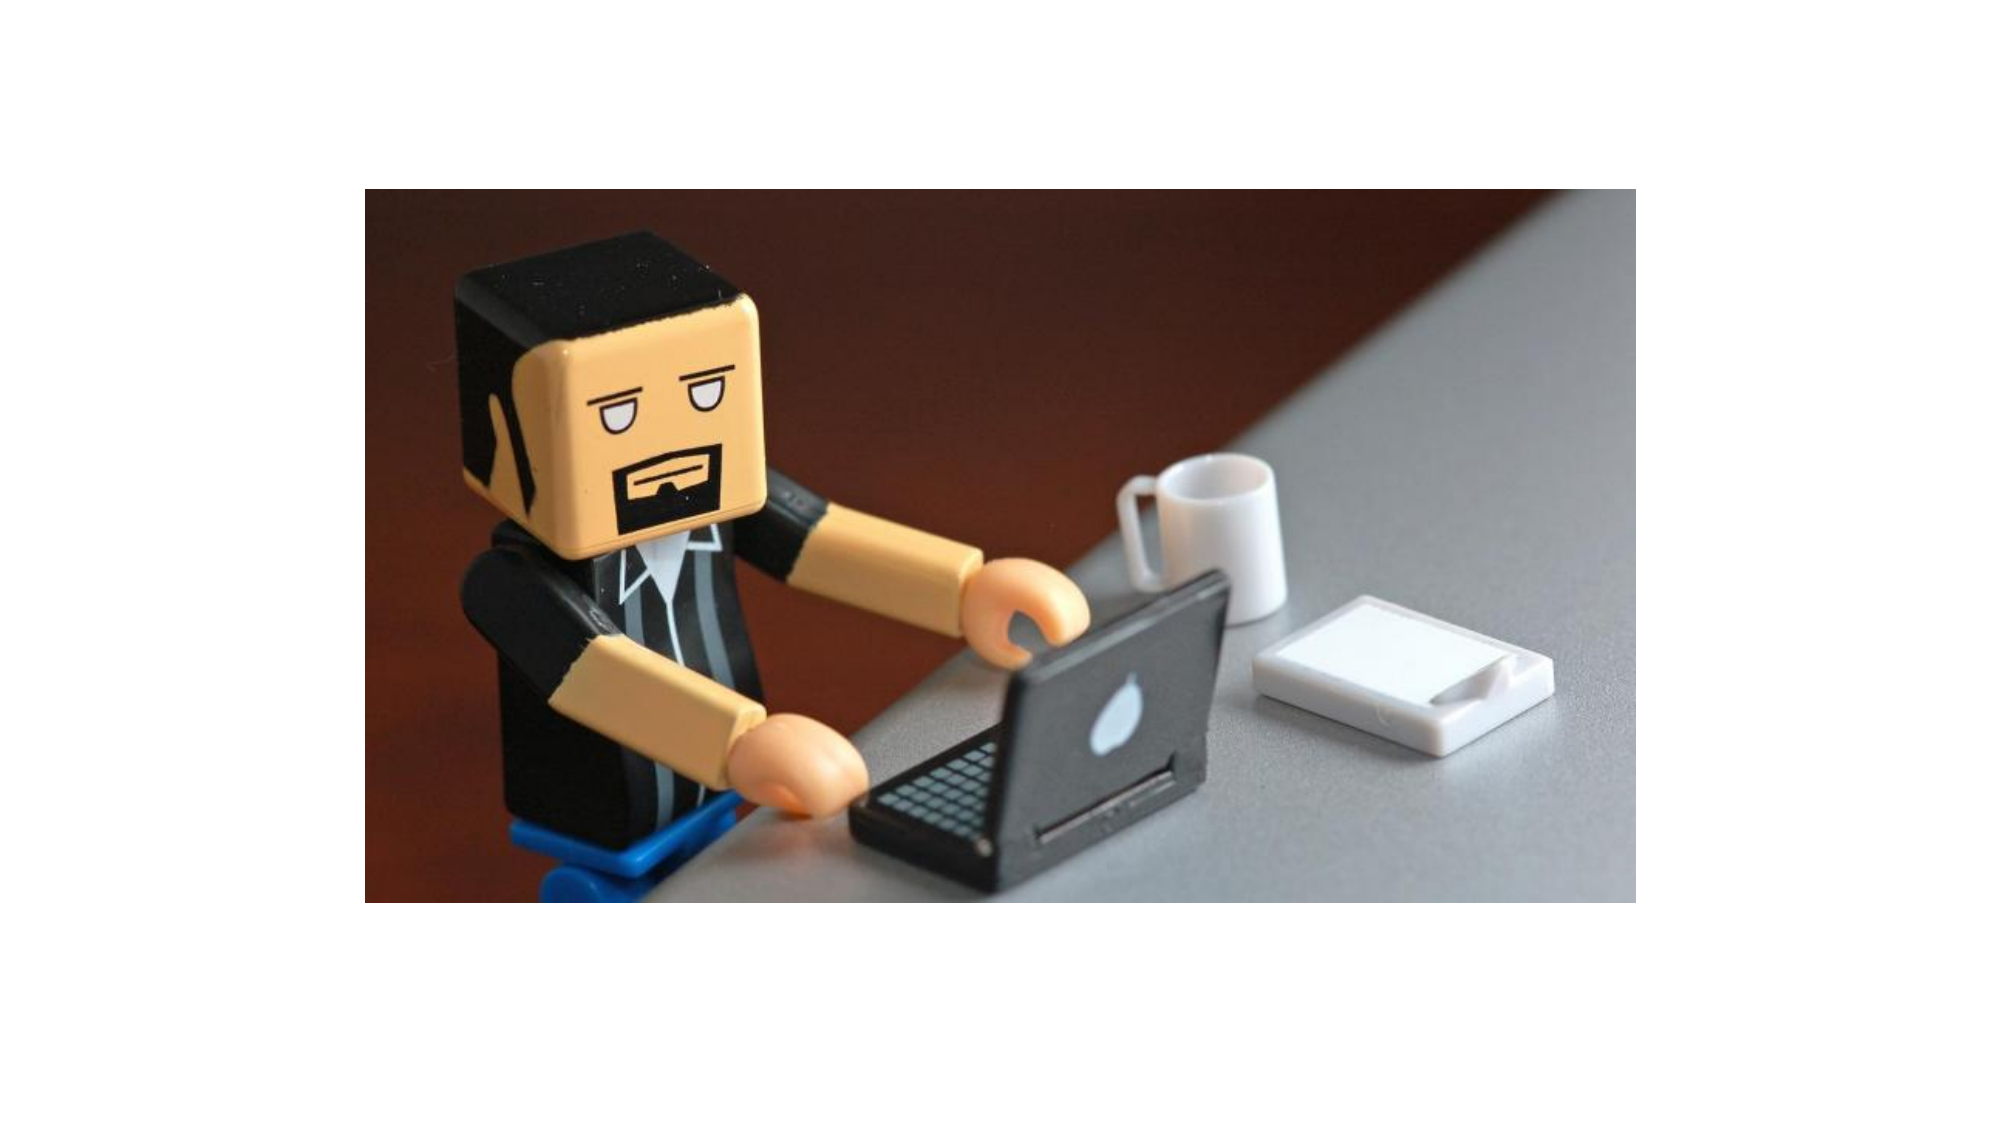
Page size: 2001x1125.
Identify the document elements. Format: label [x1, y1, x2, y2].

list [364, 189, 1635, 903]
